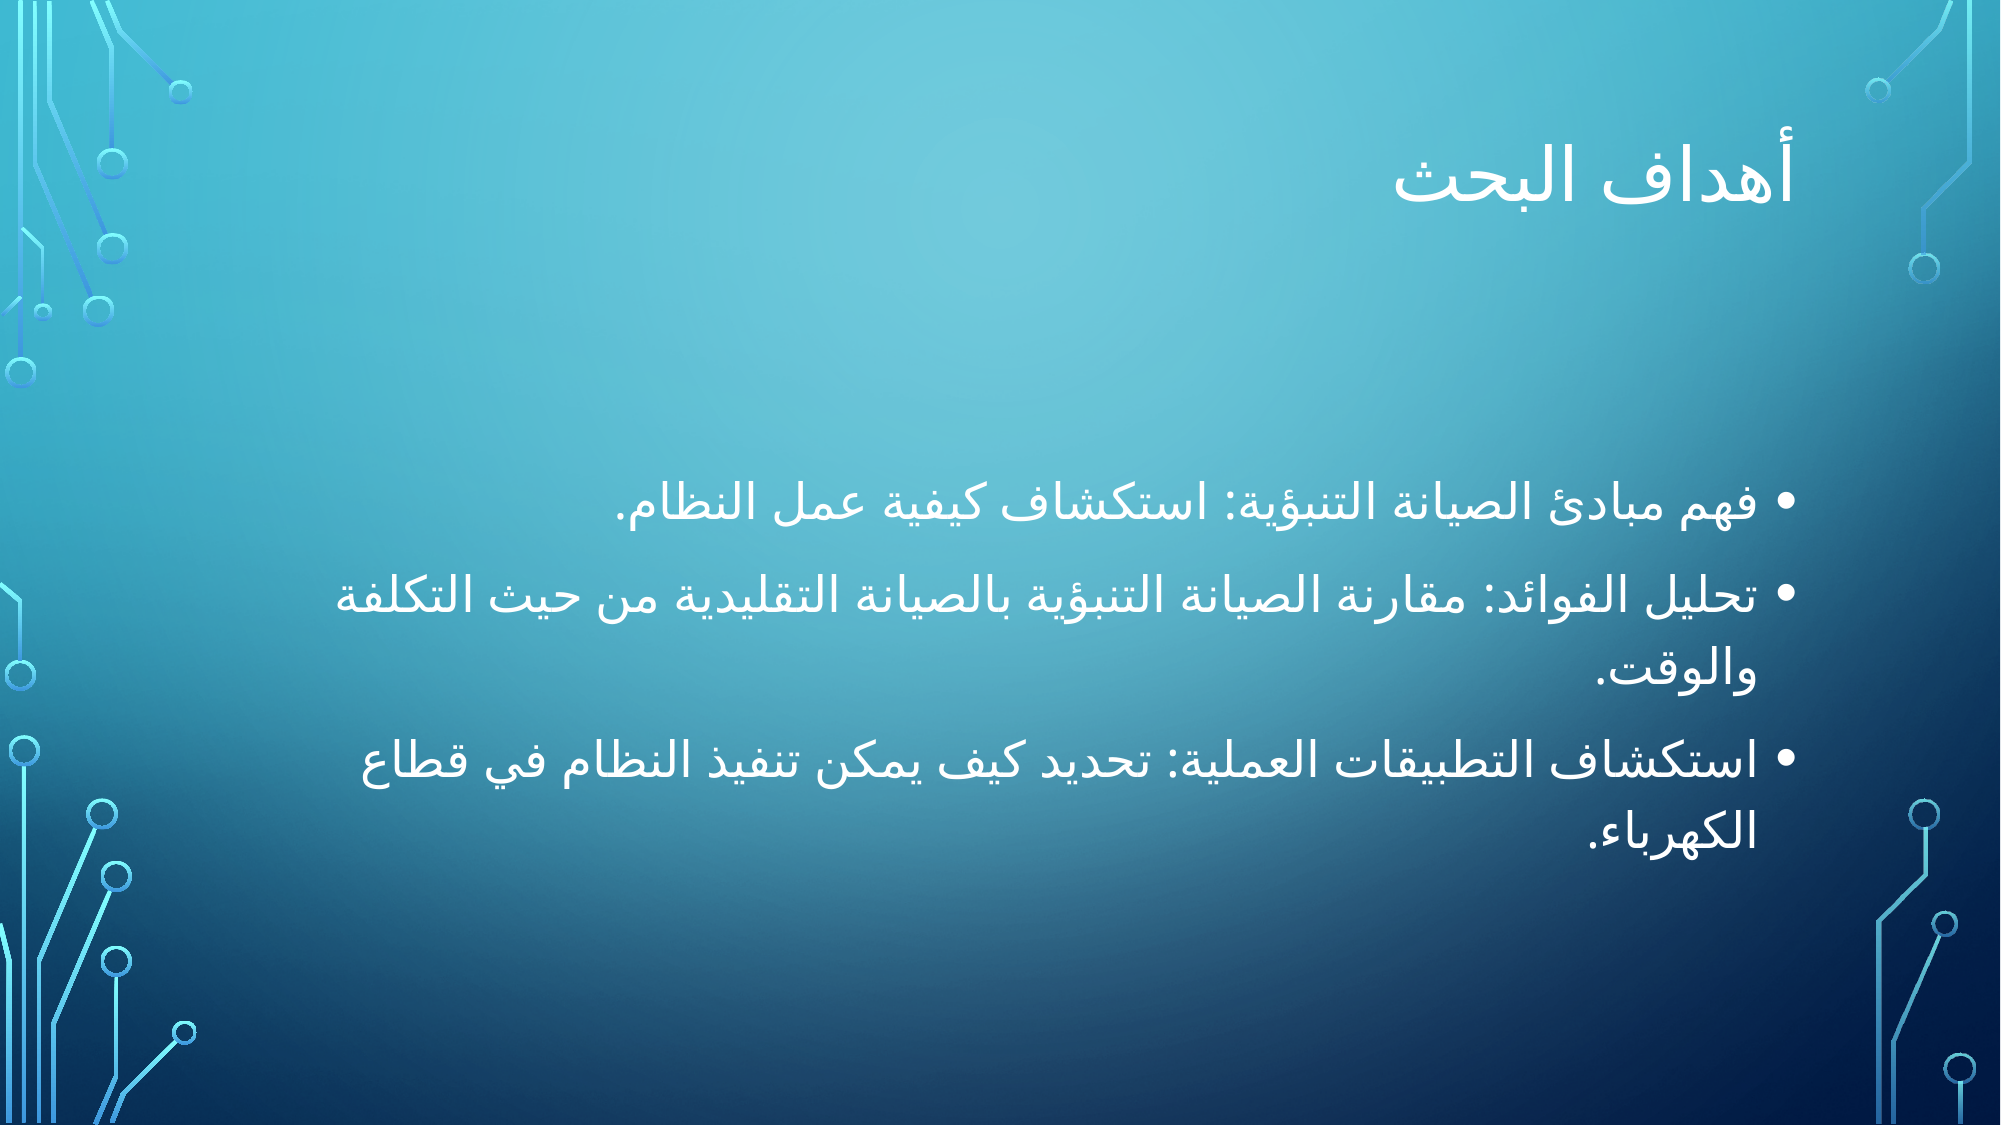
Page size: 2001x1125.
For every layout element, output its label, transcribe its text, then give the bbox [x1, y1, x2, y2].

title أهداف البحث [187, 101, 1813, 344]
list فهم مبادئ الصيانة التنبؤية: استكشاف كيفية عمل النظام. تحليل الفوائد: مقارنة الصيانة التنبؤية بالصيانة التقليدية من حيث التكلفة والوقت. استكشاف التطبيقات العملية: تحديد كيف يمكن تنفيذ النظام في قطاع الكهرباء. [187, 369, 1813, 950]
